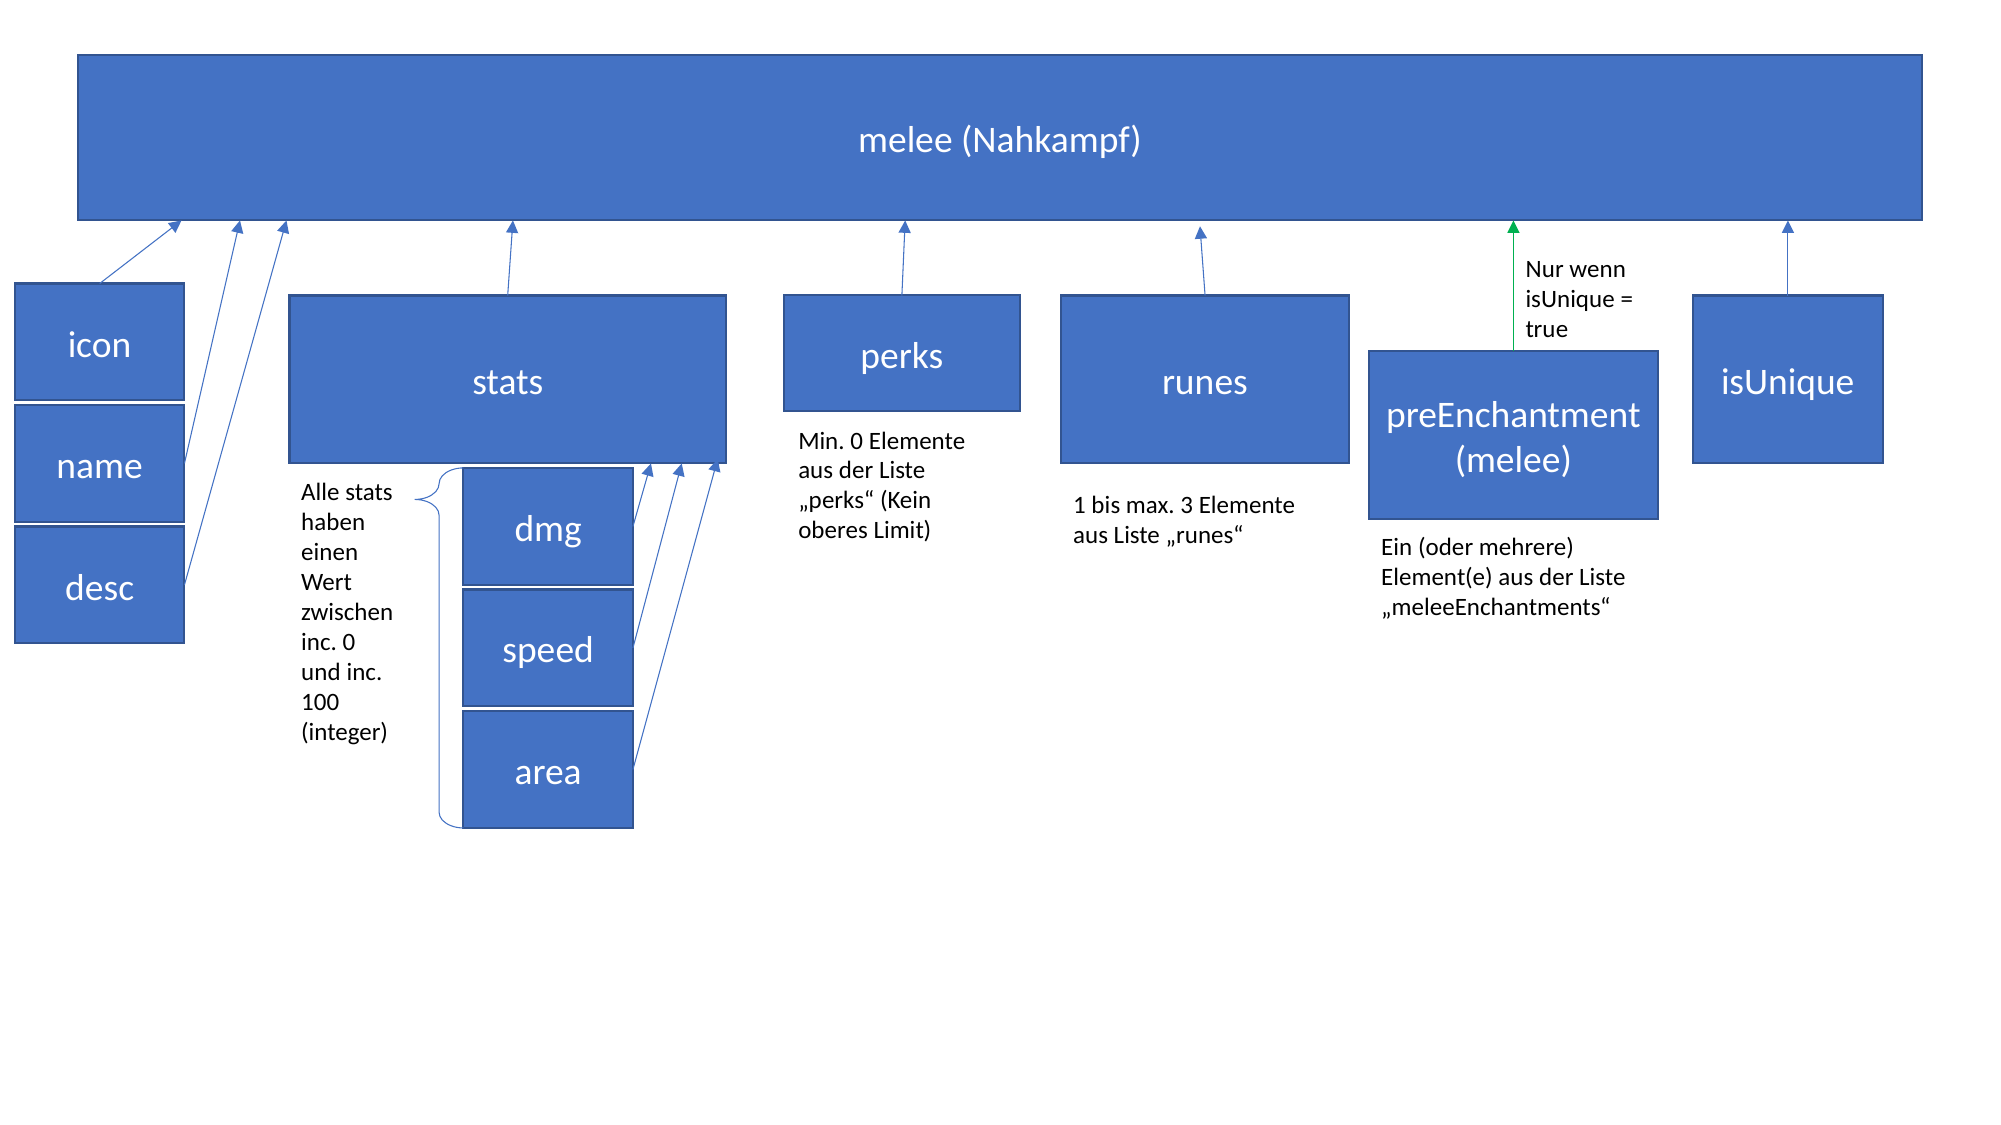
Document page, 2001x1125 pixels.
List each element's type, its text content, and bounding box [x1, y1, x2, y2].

text_box preEnchantment (melee) [1368, 350, 1659, 520]
text_box Ein (oder mehrere) Element(e) aus der Liste „meleeEnchantments“ [1366, 522, 1656, 628]
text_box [1199, 226, 1206, 296]
text_box Min. 0 Elemente aus der Liste „perks“ (Kein oberes Limit) [783, 416, 1020, 552]
text_box speed [464, 588, 632, 707]
text_box icon [14, 282, 184, 401]
text_box name [14, 404, 184, 523]
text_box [632, 458, 718, 770]
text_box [507, 220, 513, 296]
text_box runes [1060, 294, 1350, 464]
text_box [99, 220, 182, 284]
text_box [184, 220, 287, 585]
text_box melee (Nahkampf) [77, 54, 1923, 221]
text_box desc [14, 525, 185, 644]
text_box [901, 220, 906, 296]
text_box stats [288, 294, 727, 464]
text_box isUnique [1692, 294, 1884, 464]
text_box perks [783, 294, 1021, 412]
text_box area [464, 710, 634, 829]
text_box dmg [464, 467, 632, 586]
text_box 1 bis max. 3 Elemente aus Liste „runes“ [1058, 481, 1350, 557]
text_box Alle stats haben einen Wert zwischen inc. 0 und inc. 100 (integer) [286, 468, 410, 753]
text_box Nur wenn isUnique = true [1514, 245, 1658, 350]
text_box [414, 467, 464, 829]
